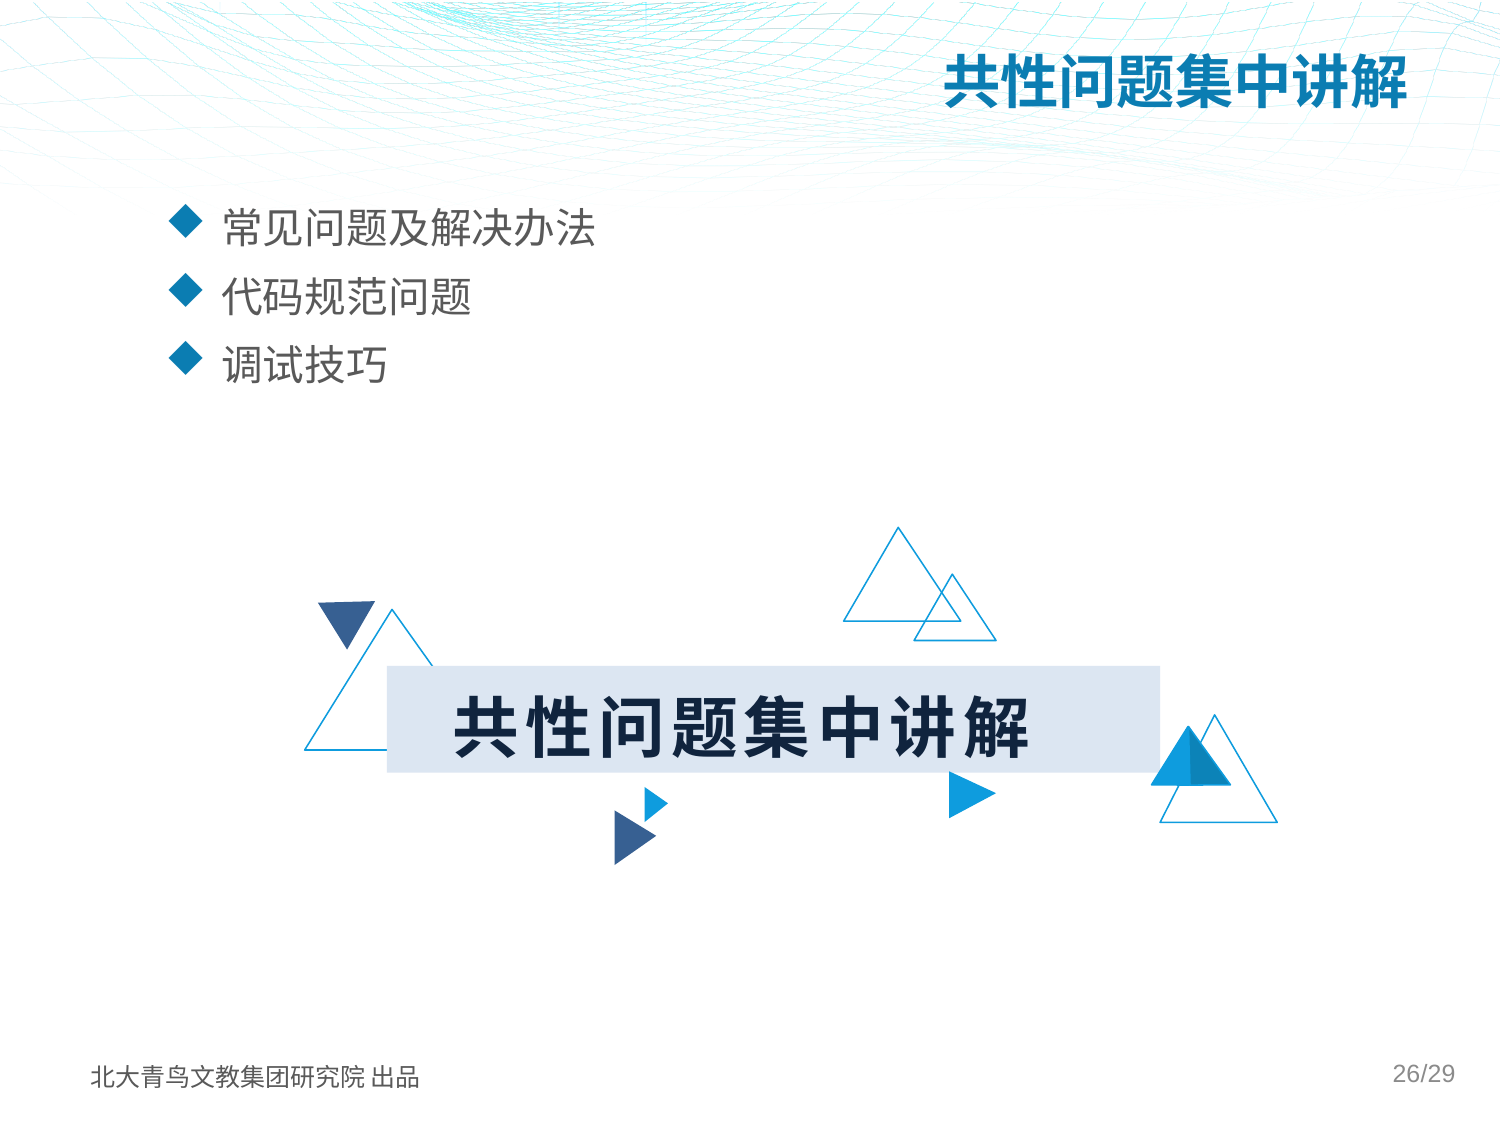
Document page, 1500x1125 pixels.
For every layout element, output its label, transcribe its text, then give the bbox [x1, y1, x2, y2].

title 共性问题集中讲解 [150, 45, 1424, 114]
picture [0, 2, 1500, 215]
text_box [304, 527, 1278, 866]
list 常见问题及解决办法 代码规范问题 调试技巧 [150, 184, 1424, 894]
slide_number 26/29 [1120, 1042, 1471, 1103]
